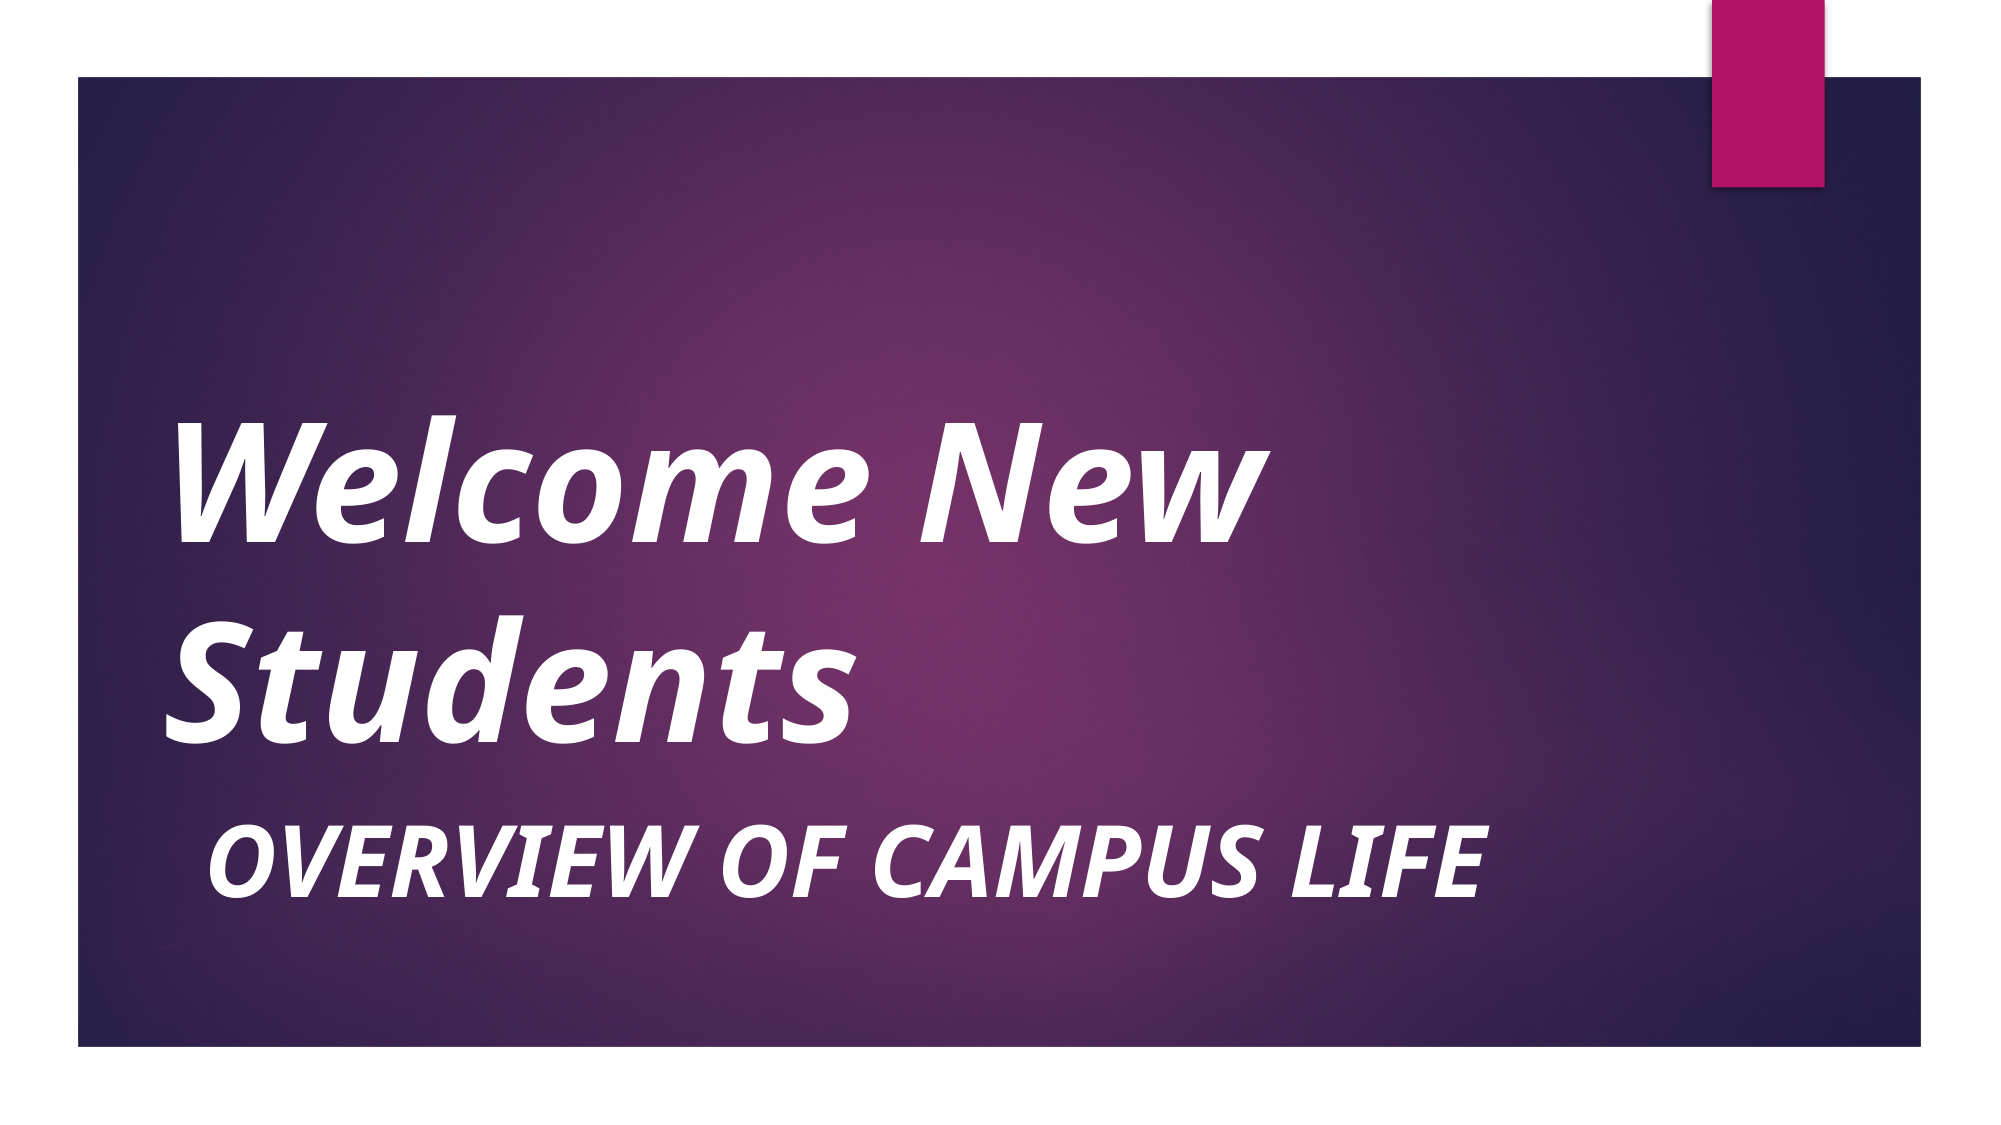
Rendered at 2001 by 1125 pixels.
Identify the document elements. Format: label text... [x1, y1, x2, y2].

subtitle Overview of Campus life [189, 783, 1638, 925]
title Welcome New Students [148, 290, 1638, 784]
